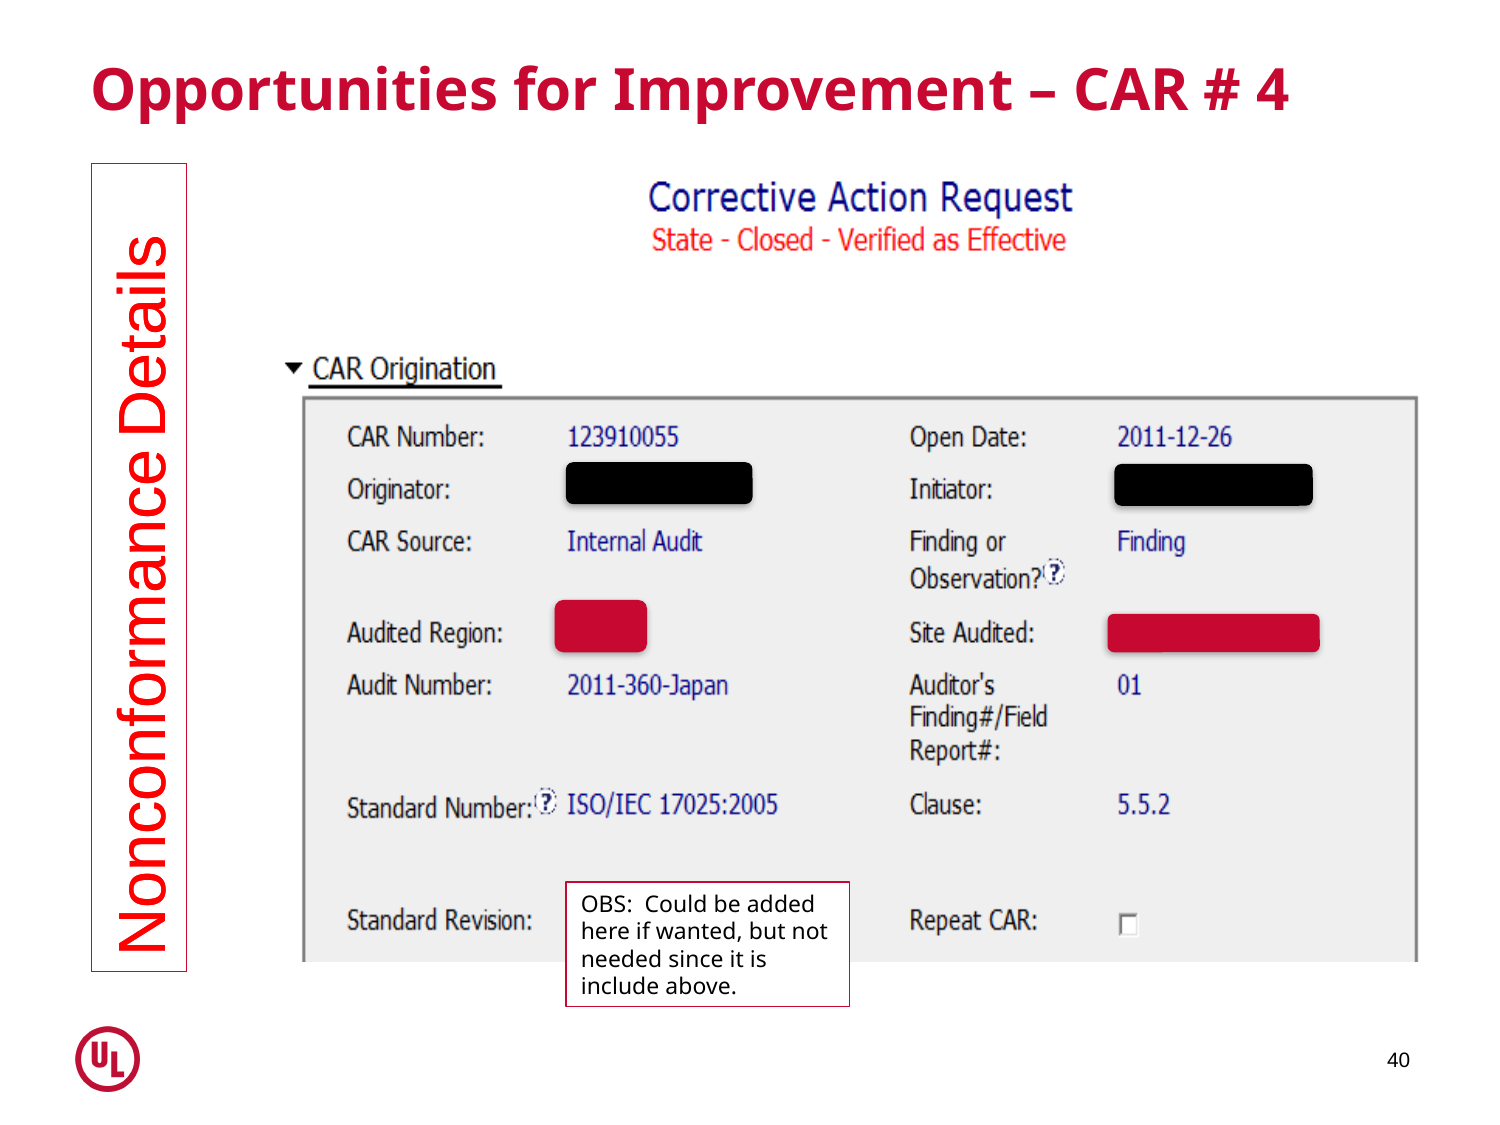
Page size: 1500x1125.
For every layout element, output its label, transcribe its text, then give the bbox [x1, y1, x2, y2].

text_box Nonconformance Details [91, 163, 187, 972]
picture [225, 167, 1474, 962]
title Opportunities for Improvement – CAR # 4 [75, 45, 1425, 233]
text_box OBS: Could be added here if wanted, but not needed since it is include above. [564, 970, 851, 1009]
slide_number 40 [1319, 1029, 1425, 1090]
picture [75, 1026, 140, 1092]
